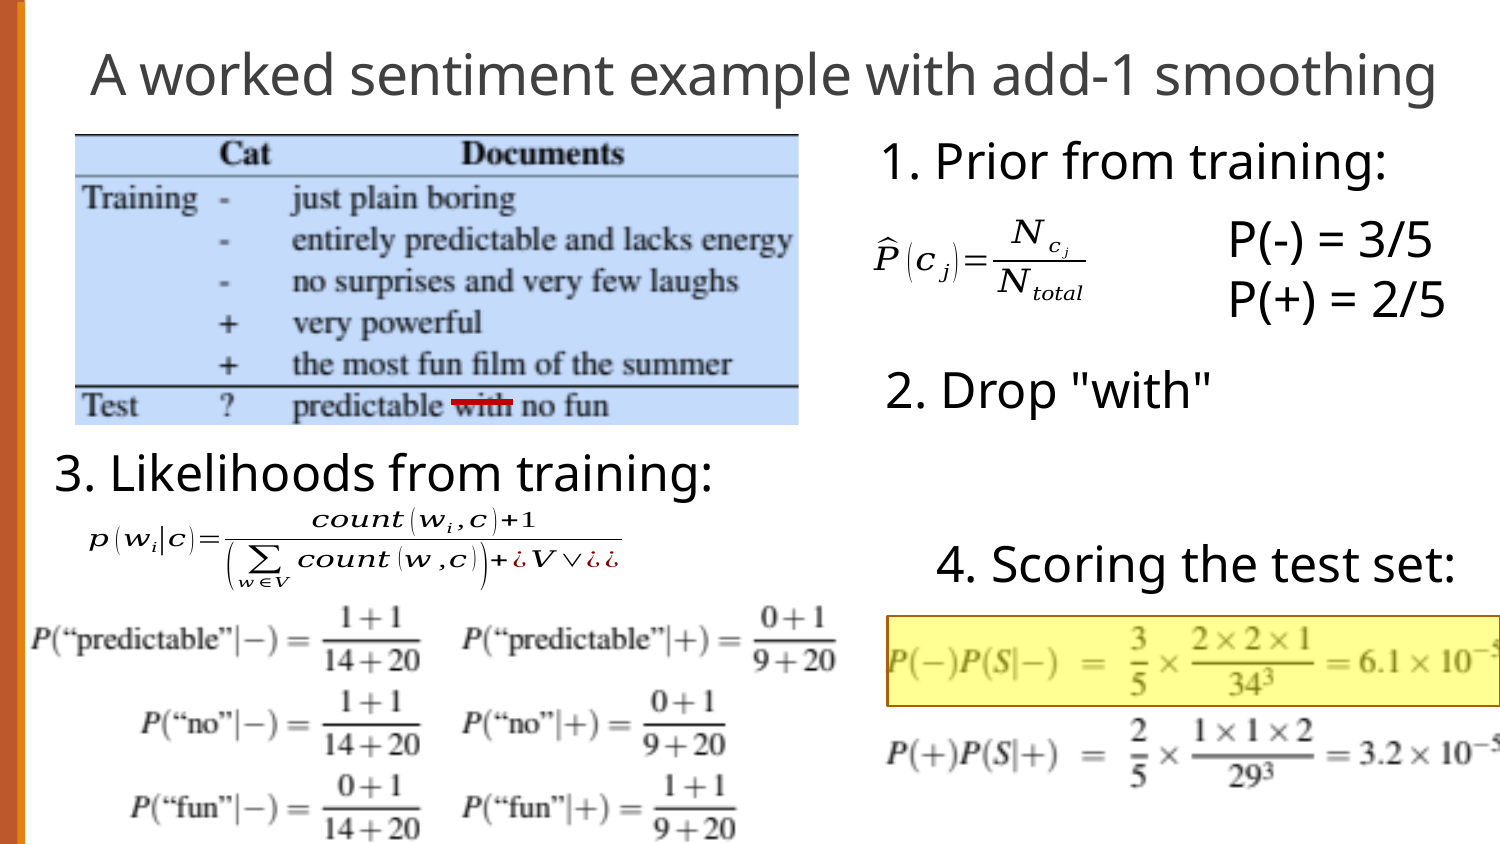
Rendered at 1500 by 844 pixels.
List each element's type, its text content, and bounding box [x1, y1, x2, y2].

text_box 2. Drop "with" [870, 351, 1228, 427]
picture [876, 616, 1500, 796]
text_box 1. Prior from training: [865, 121, 1403, 197]
picture [24, 604, 839, 844]
picture [74, 133, 800, 425]
text_box 3. Likelihoods from training: [39, 434, 730, 509]
text_box P(-) = 3/5 P(+) = 2/5 [1213, 200, 1462, 335]
text_box 4. Scoring the test set: [921, 525, 1472, 601]
title A worked sentiment example with add-1 smoothing [75, 3, 1463, 115]
